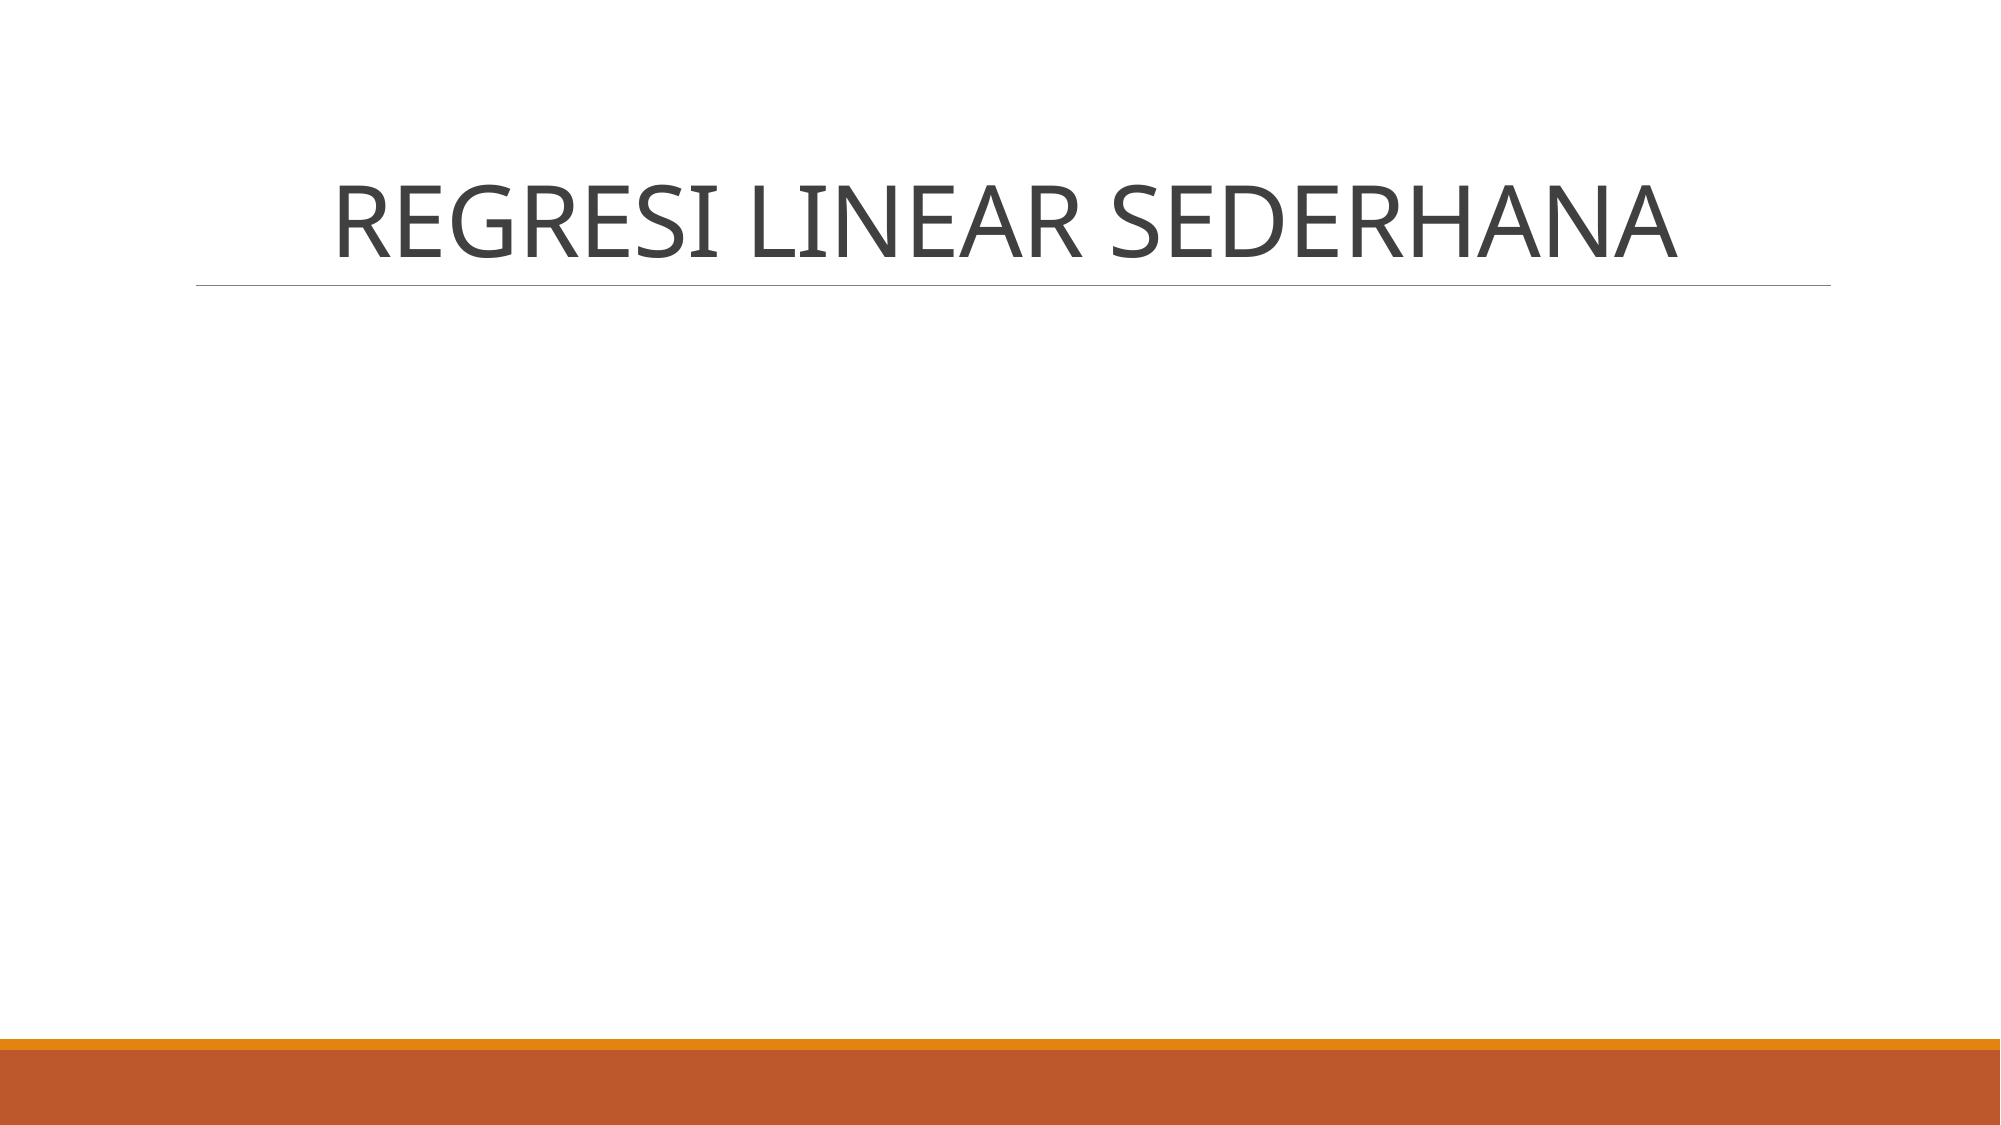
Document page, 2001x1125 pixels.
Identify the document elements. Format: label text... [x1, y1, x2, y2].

title REGRESI LINEAR SEDERHANA [180, 47, 1830, 285]
